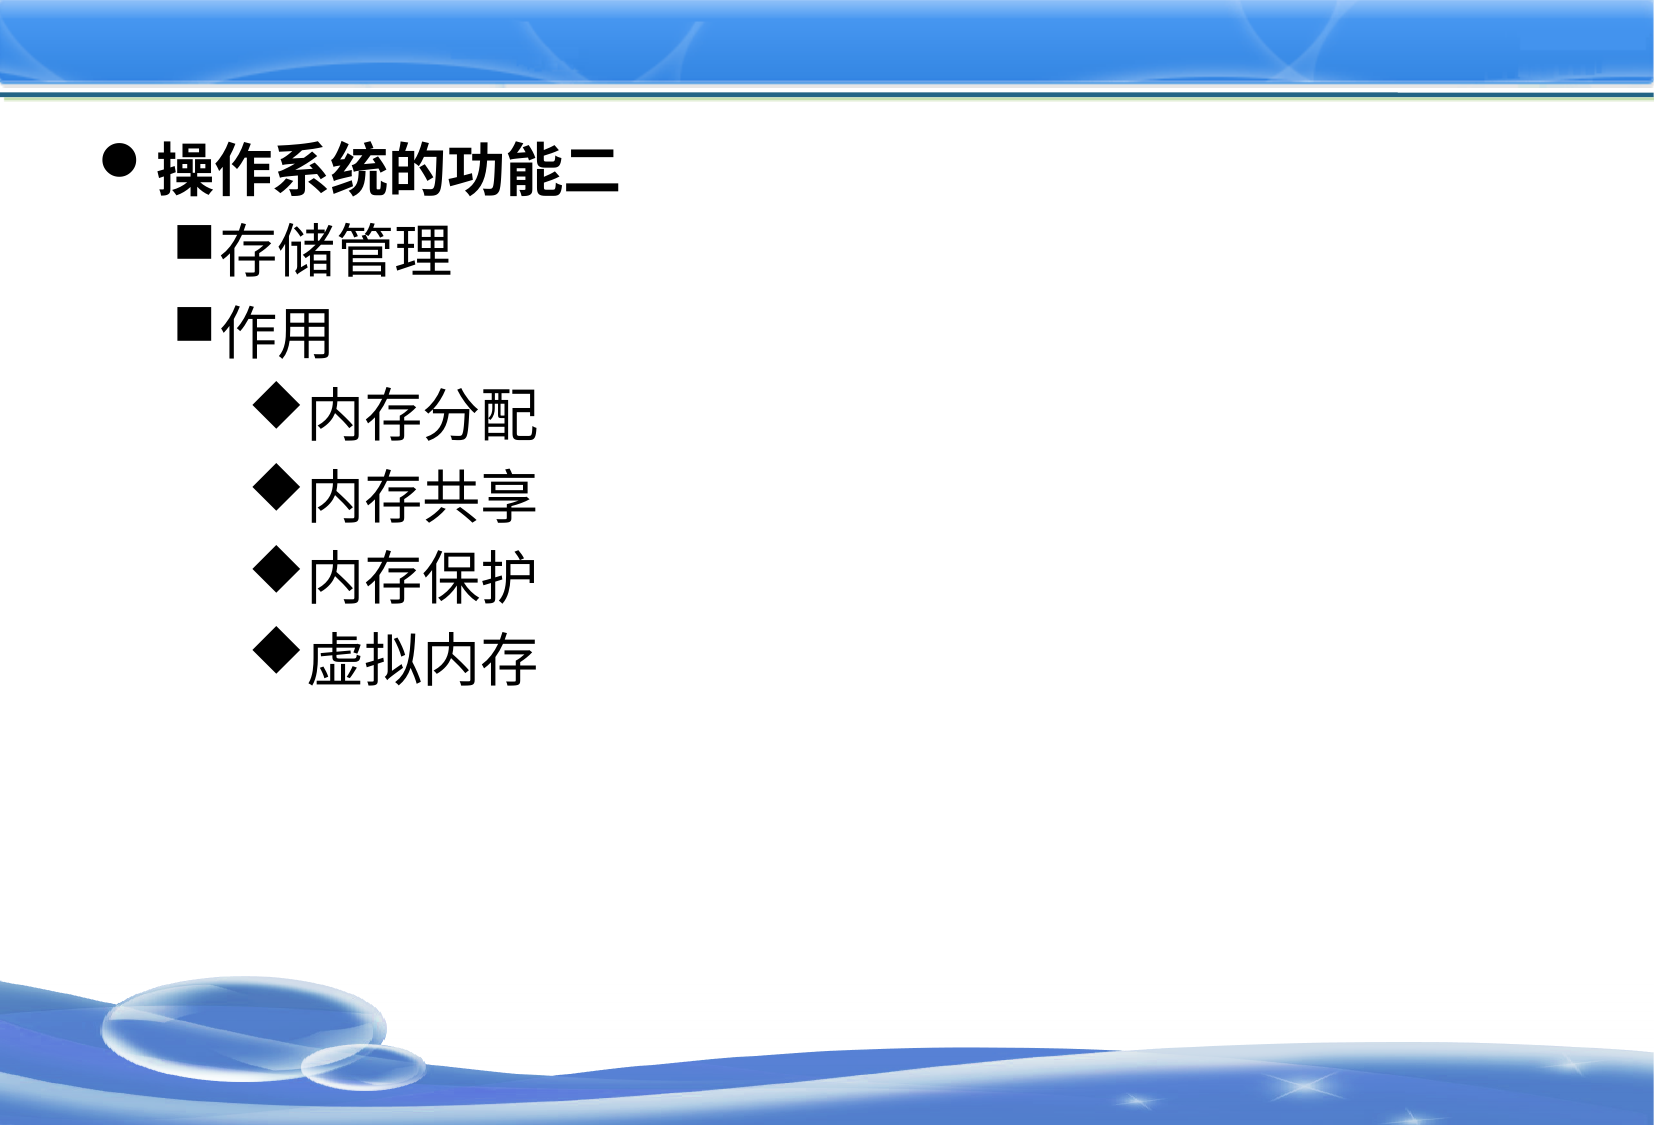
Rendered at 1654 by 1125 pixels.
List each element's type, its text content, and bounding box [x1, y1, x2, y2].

picture [0, 976, 1654, 1125]
list 操作系统的功能二 存储管理 作用 内存分配 内存共享 内存保护 虚拟内存 [82, 125, 1572, 1006]
picture [0, 0, 1654, 88]
